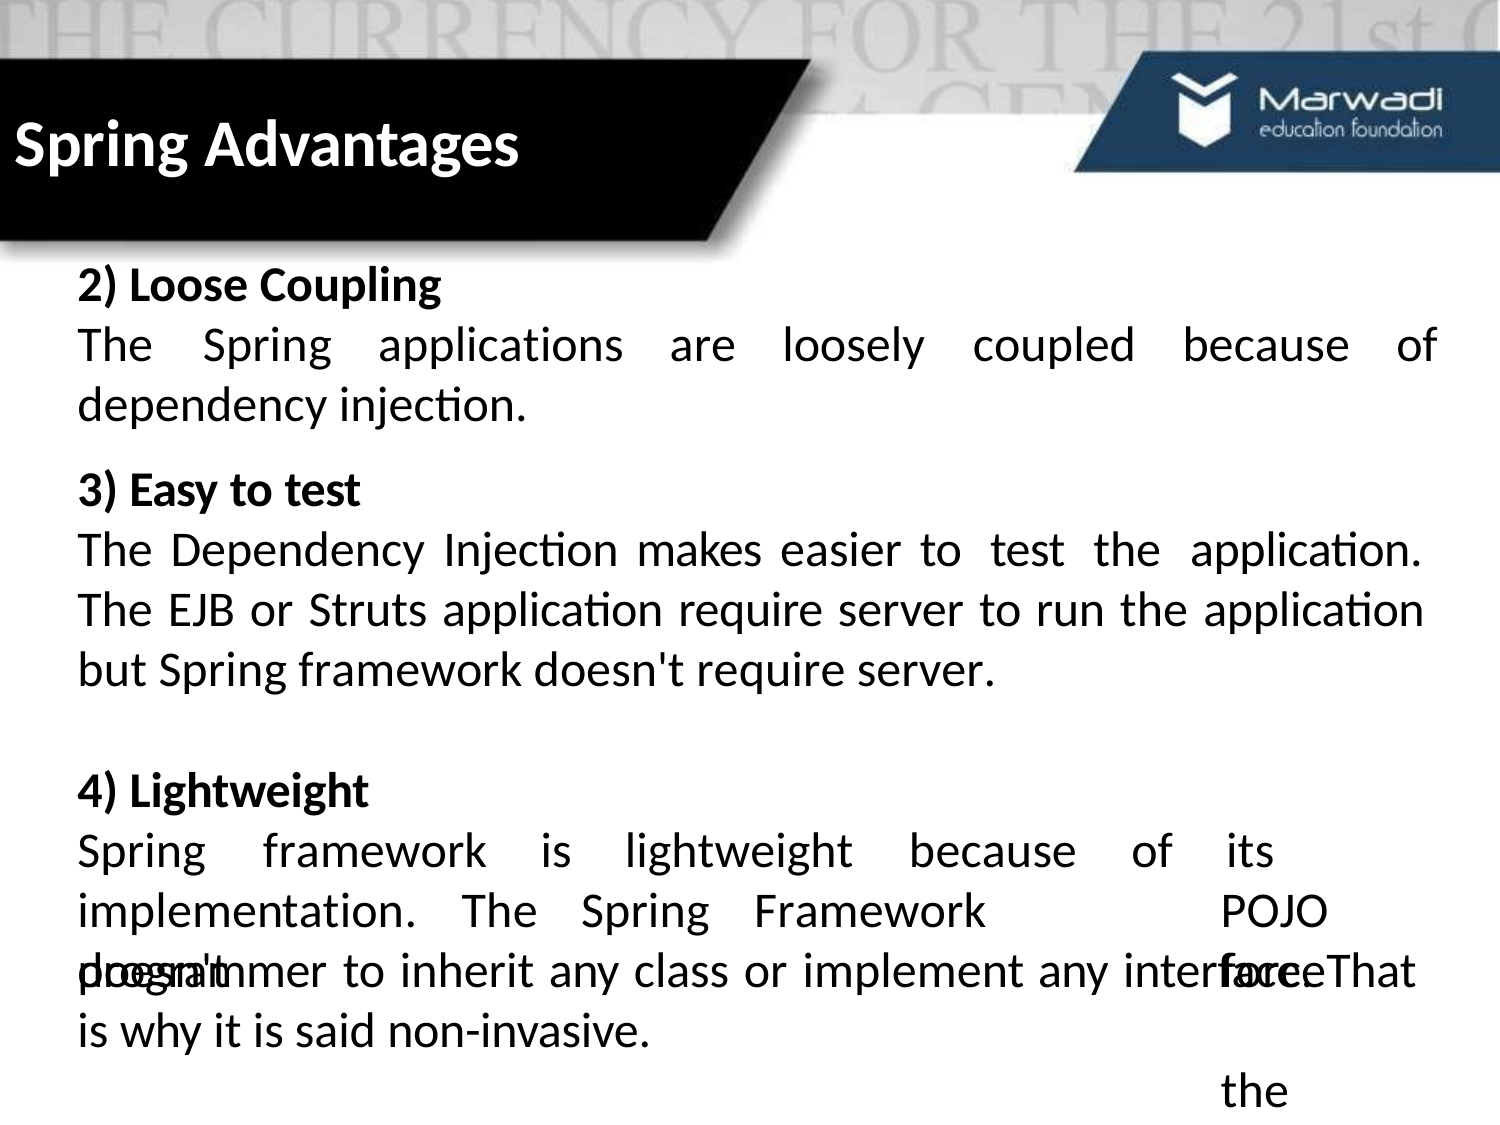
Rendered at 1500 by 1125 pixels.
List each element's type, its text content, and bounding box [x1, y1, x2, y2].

title Spring Advantages [12, 97, 524, 288]
text_box implementation. The Spring Framework doesn't [75, 875, 1179, 935]
text_box its POJO force the [1218, 815, 1439, 1118]
text_box The Spring applications are loosely coupled because of [75, 309, 1438, 344]
text_box dependency injection. 3) Easy to test The Dependency Injection makes easier to test the application. The EJB or Struts application require server to run the application but Spring framework doesn't require server. [75, 344, 1441, 697]
text_box programmer to inherit any class or implement any interface. That is why it is said non-invasive. [75, 935, 1428, 1058]
text_box lightweight because of [622, 815, 1174, 875]
text_box 2) Loose Coupling [75, 249, 444, 309]
text_box 4) Lightweight Spring framework is [75, 755, 572, 875]
picture [0, 0, 1500, 985]
